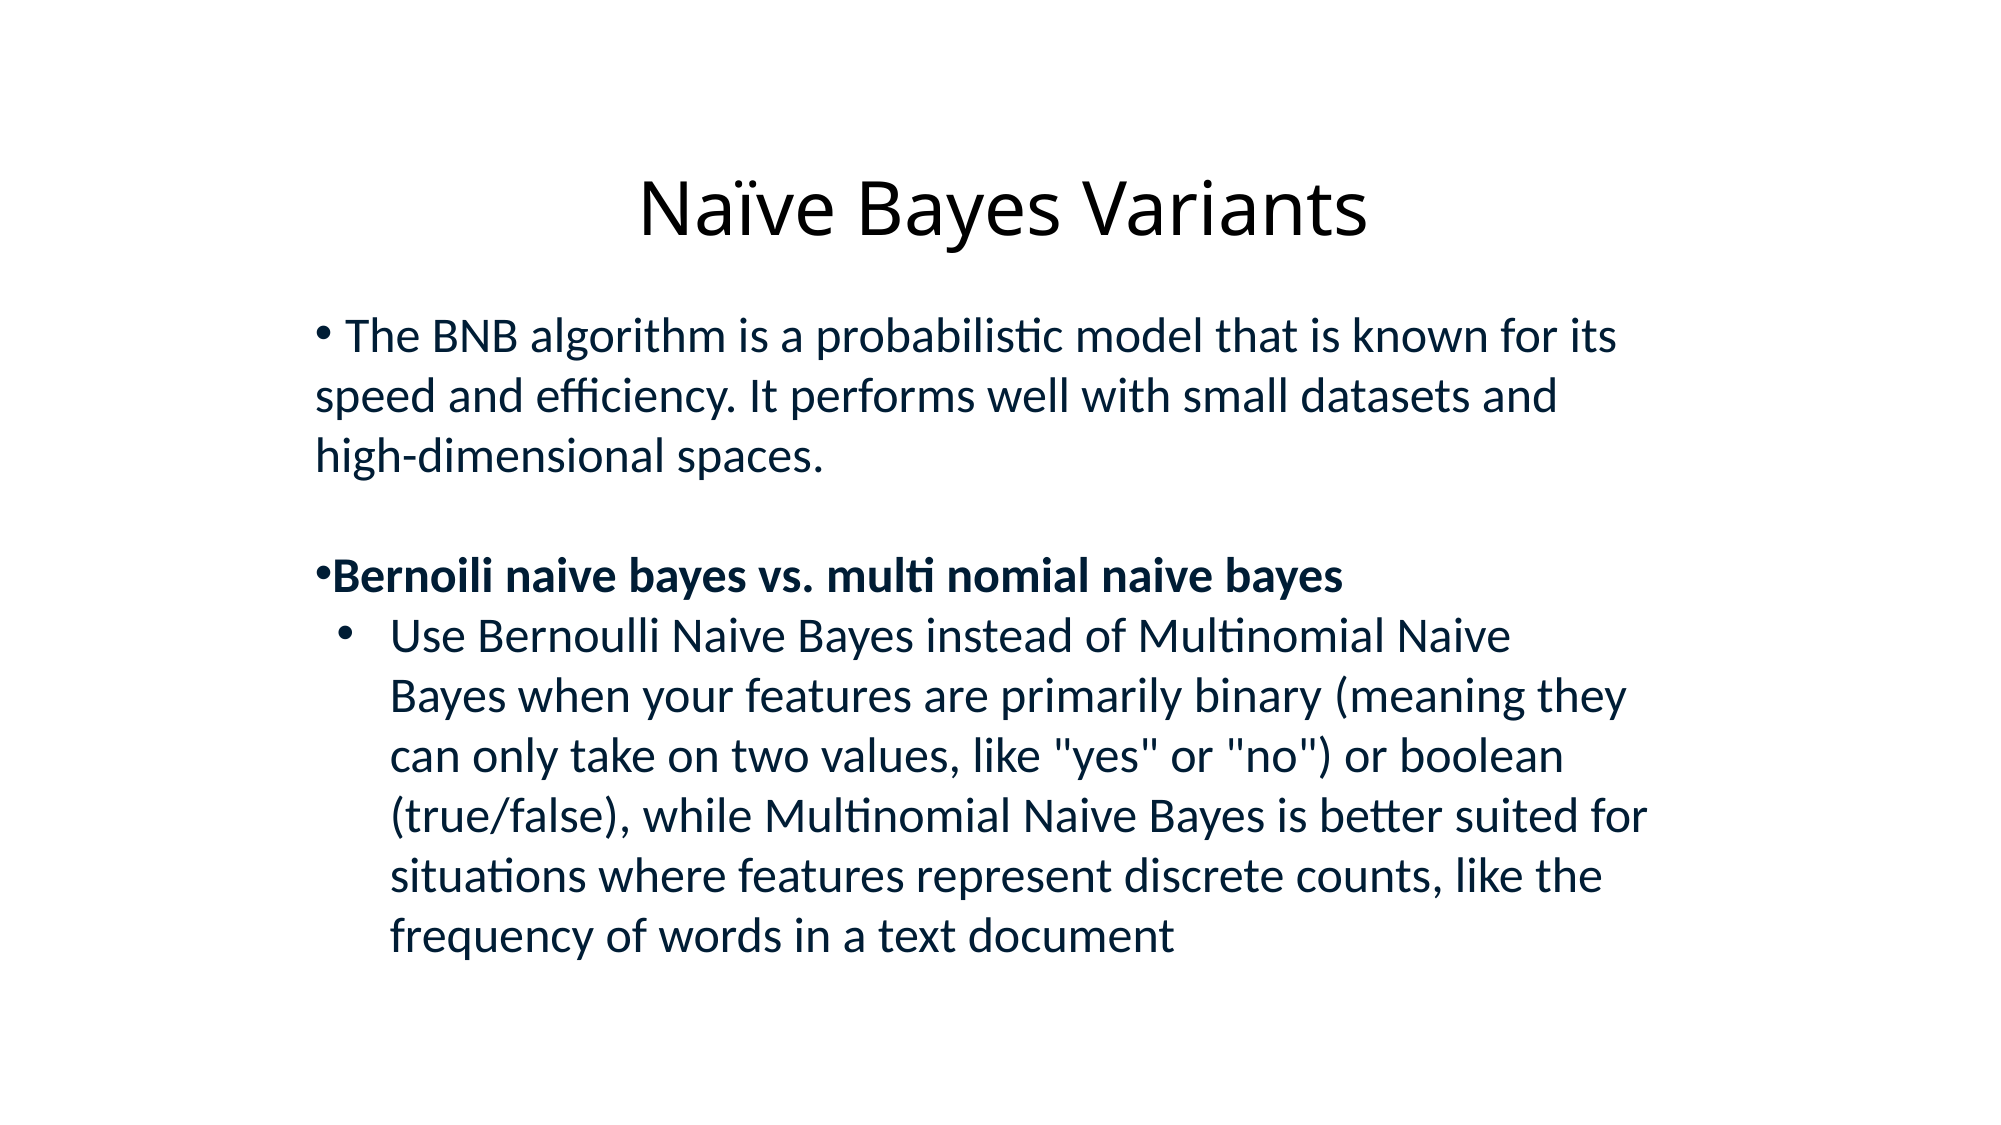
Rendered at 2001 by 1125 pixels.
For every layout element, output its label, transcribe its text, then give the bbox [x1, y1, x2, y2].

list The BNB algorithm is a probabilistic model that is known for its speed and efficiency. It performs well with small datasets and high-dimensional spaces. Bernoili naive bayes vs. multi nomial naive bayes Use Bernoulli Naive Bayes instead of Multinomial Naive Bayes when your features are primarily binary (meaning they can only take on two values, like "yes" or "no") or boolean (true/false), while Multinomial Naive Bayes is better suited for situations where features represent discrete counts, like the frequency of words in a text document [314, 302, 1665, 1030]
title Naïve Bayes Variants [338, 160, 1689, 254]
